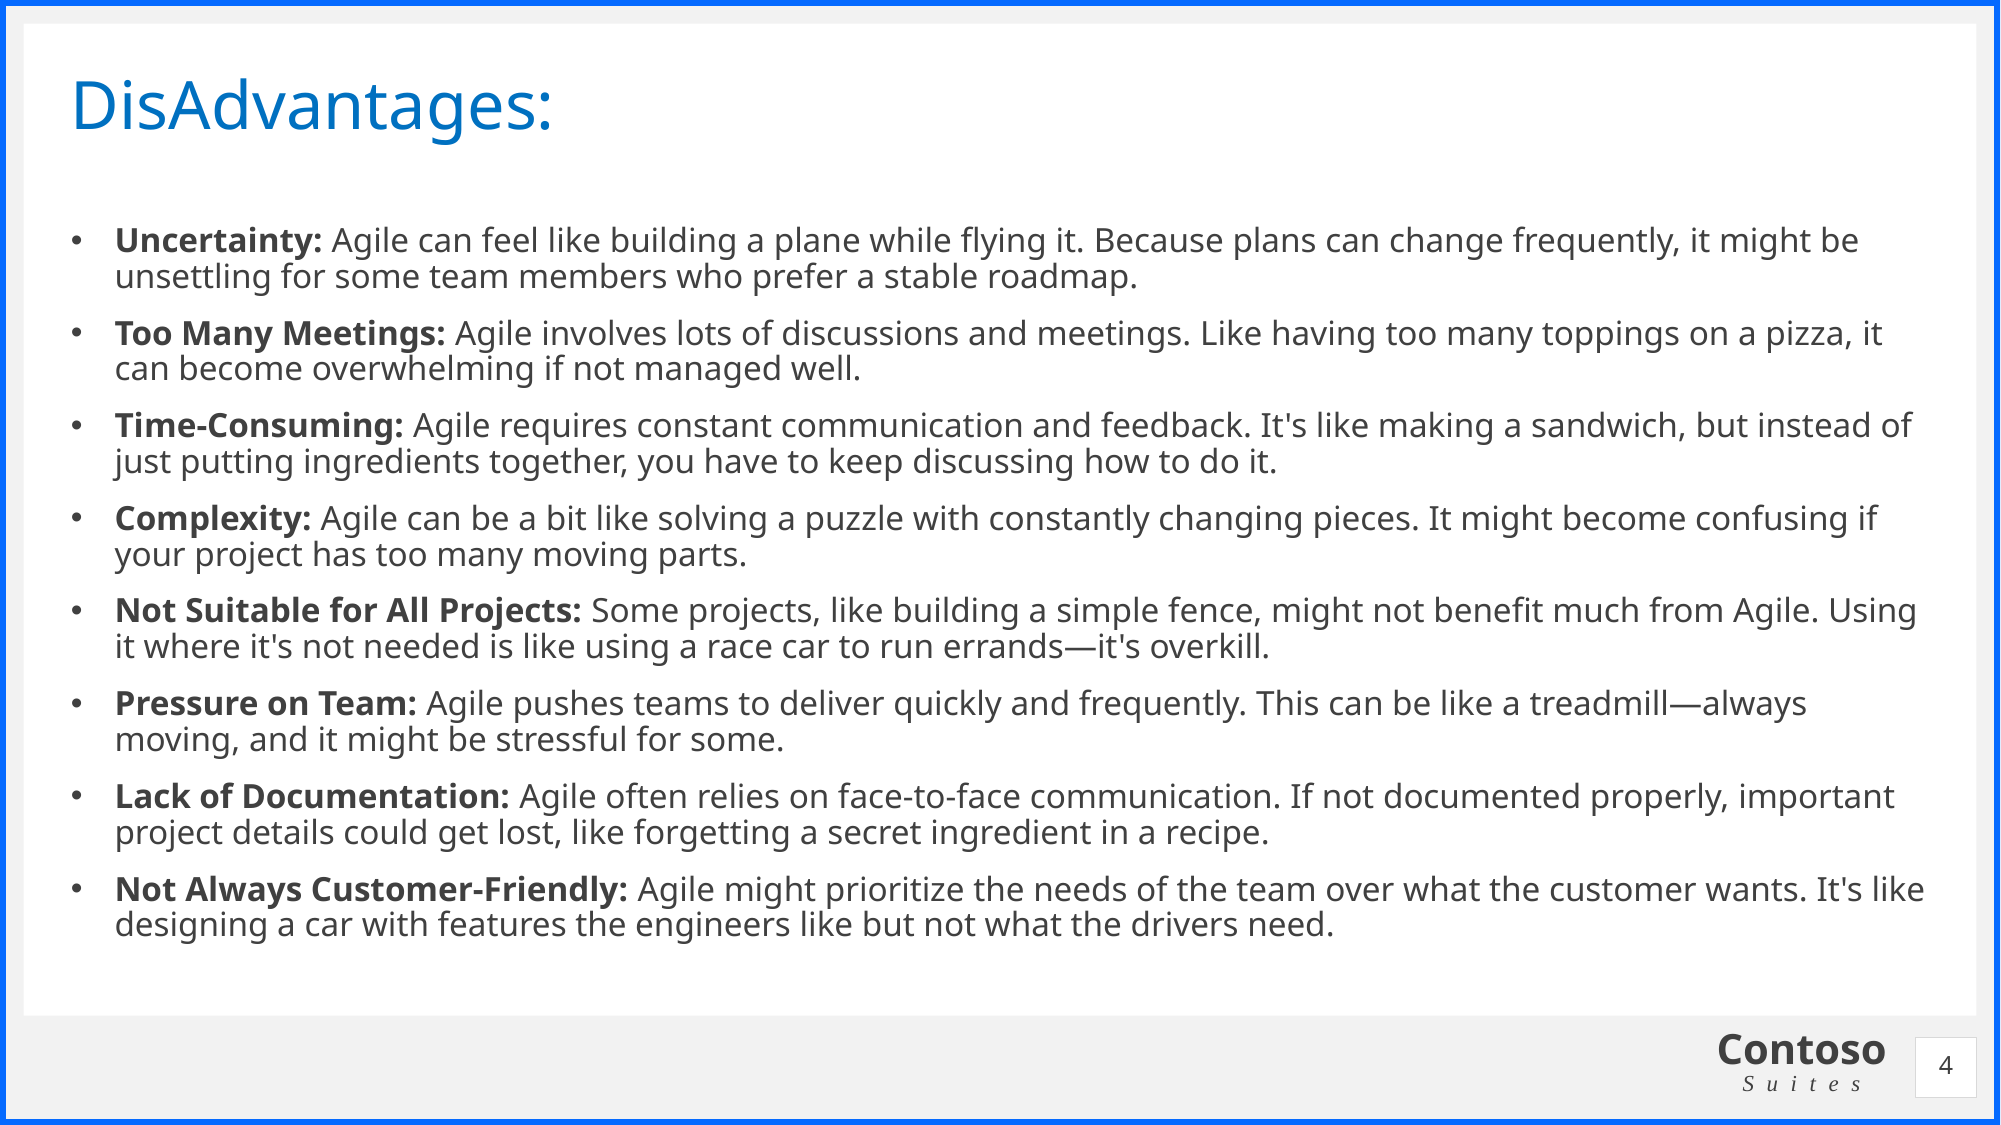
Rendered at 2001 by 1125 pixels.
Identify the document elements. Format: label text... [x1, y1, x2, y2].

title DisAdvantages: [70, 70, 1932, 146]
list Uncertainty: Agile can feel like building a plane while flying it. Because plans can change frequently, it might be unsettling for some team members who prefer a stable roadmap. Too Many Meetings: Agile involves lots of discussions and meetings. Like having too many toppings on a pizza, it can become overwhelming if not managed well. Time-Consuming: Agile requires constant communication and feedback. It's like making a sandwich, but instead of just putting ingredients together, you have to keep discussing how to do it. Complexity: Agile can be a bit like solving a puzzle with constantly changing pieces. It might become confusing if your project has too many moving parts. Not Suitable for All Projects: Some projects, like building a simple fence, might not benefit much from Agile. Using it where it's not needed is like using a race car to run errands—it's overkill. Pressure on Team: Agile pushes teams to deliver quickly and frequently. This can be like a treadmill—always moving, and it might be stressful for some. Lack of Documentation: Agile often relies on face-to-face communication. If not documented properly, important project details could get lost, like forgetting a secret ingredient in a recipe. Not Always Customer-Friendly: Agile might prioritize the needs of the team over what the customer wants. It's like designing a car with features the engineers like but not what the drivers need. [70, 223, 1932, 1025]
slide_number 4 [1915, 1037, 1977, 1098]
